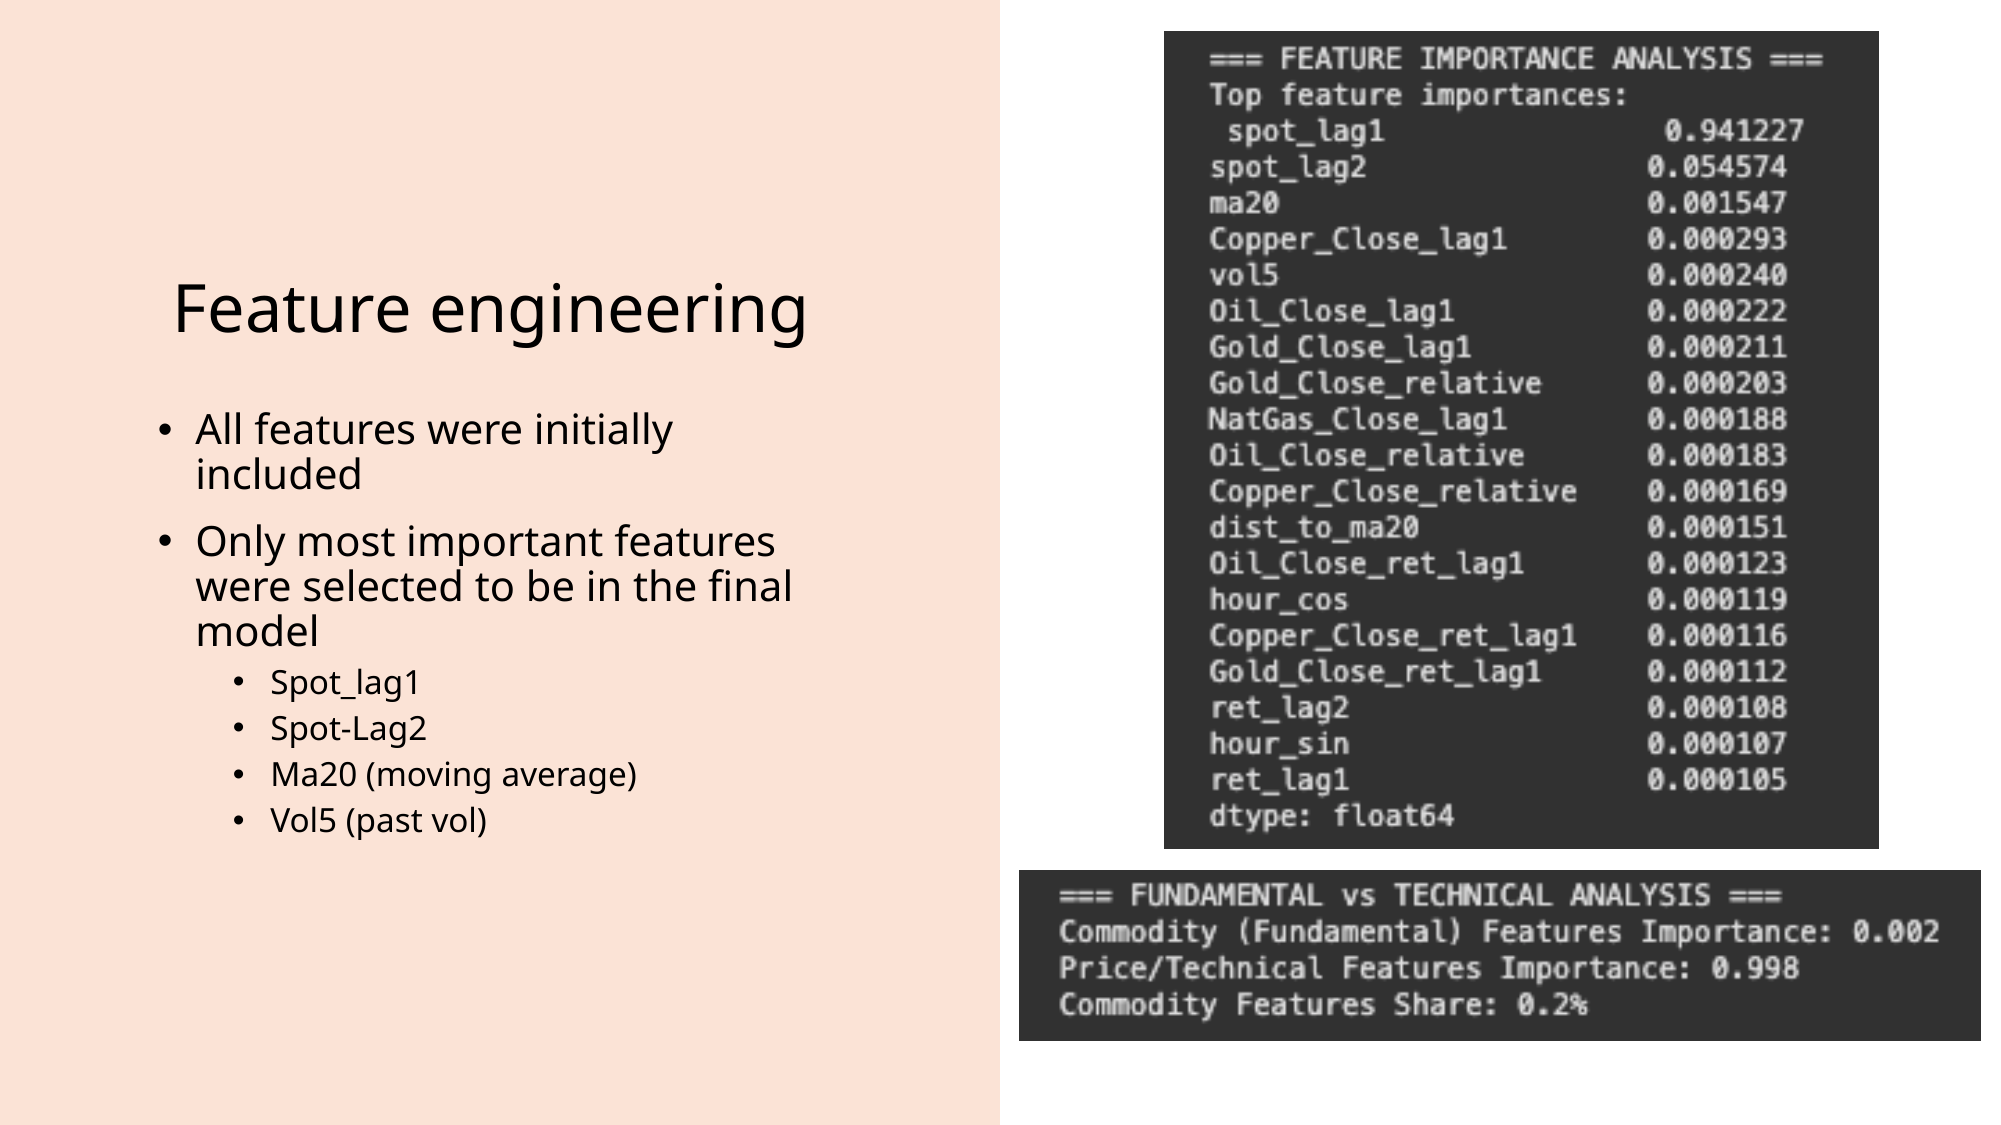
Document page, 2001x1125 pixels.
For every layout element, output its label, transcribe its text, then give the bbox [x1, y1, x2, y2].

picture [1164, 31, 1880, 849]
list All features were initially included Only most important features were selected to be in the final model Spot_lag1 Spot-Lag2 Ma20 (moving average) Vol5 (past vol) [142, 401, 858, 1020]
text_box [0, 0, 1001, 1125]
text_box [1001, 0, 2000, 1125]
title Feature engineering [142, 112, 858, 355]
picture [1019, 870, 1981, 1042]
